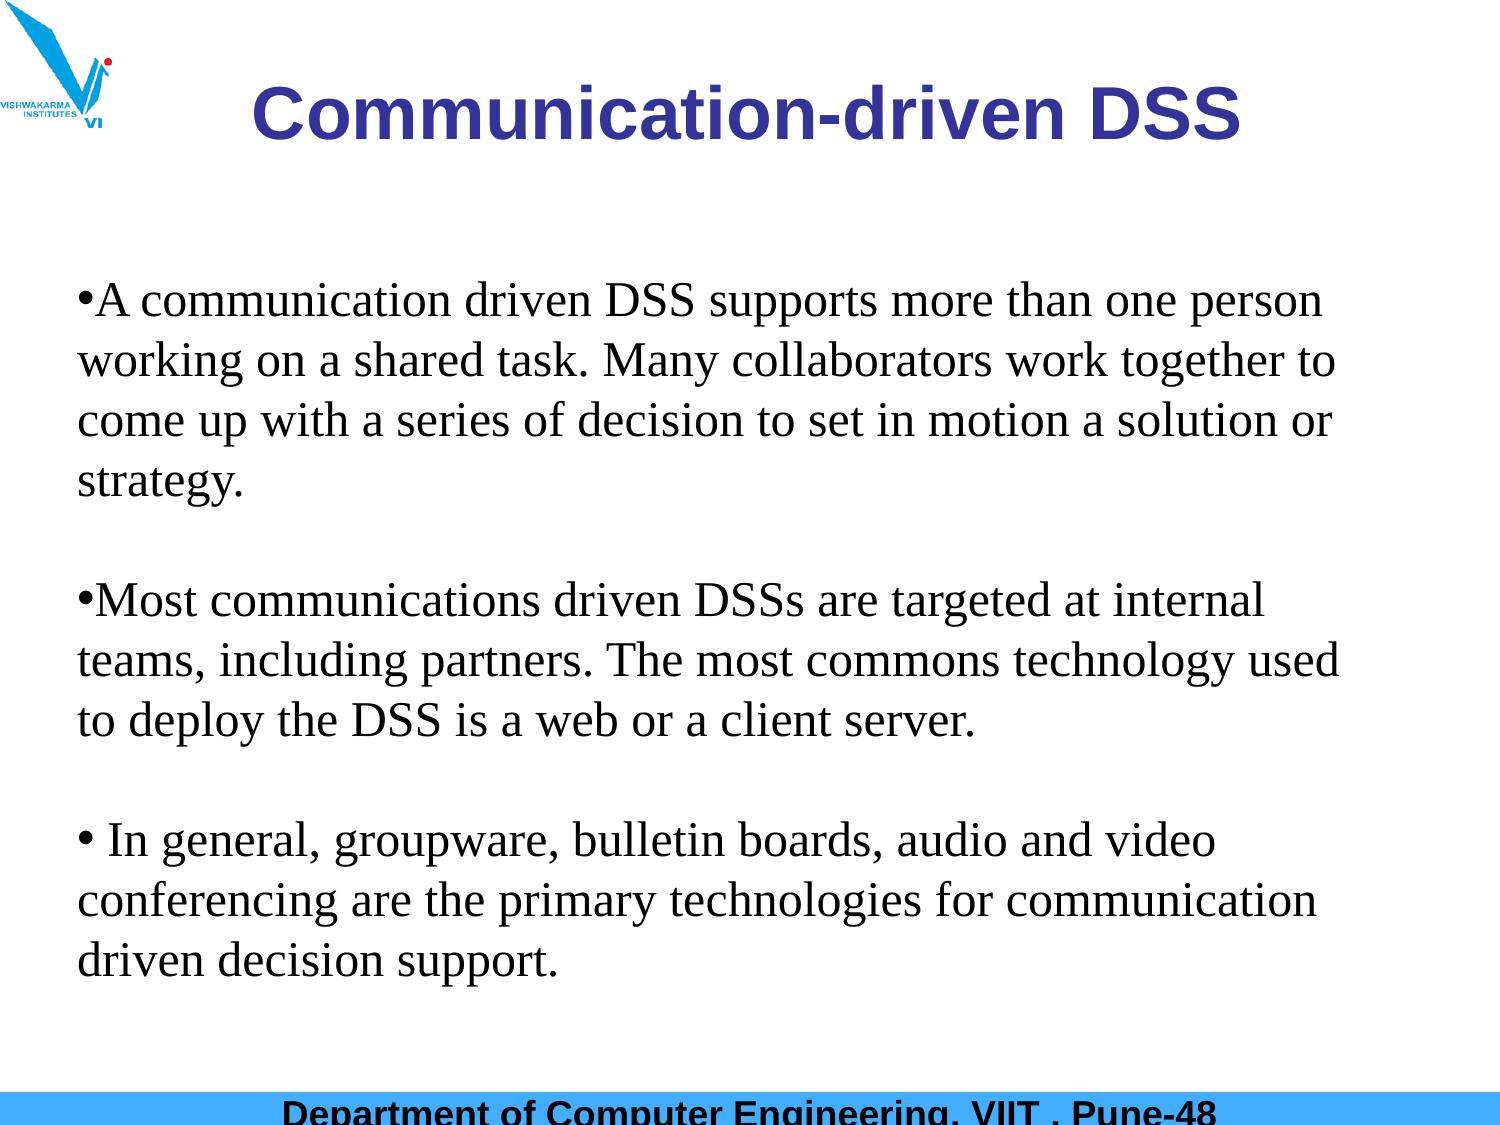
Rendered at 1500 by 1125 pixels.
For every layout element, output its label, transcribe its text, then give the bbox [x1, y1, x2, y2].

text_box Communication-driven DSS [124, 37, 1391, 163]
text_box [62, 237, 1450, 1075]
text_box Department of Computer Engineering, VIIT , Pune-48 [0, 1090, 1500, 1125]
text_box A communication driven DSS supports more than one person working on a shared task. Many collaborators work together to come up with a series of decision to set in motion a solution or strategy. Most communications driven DSSs are targeted at internal teams, including partners. The most commons technology used to deploy the DSS is a web or a client server. In general, groupware, bulletin boards, audio and video conferencing are the primary technologies for communication driven decision support. [62, 259, 1400, 995]
picture [0, 0, 120, 135]
